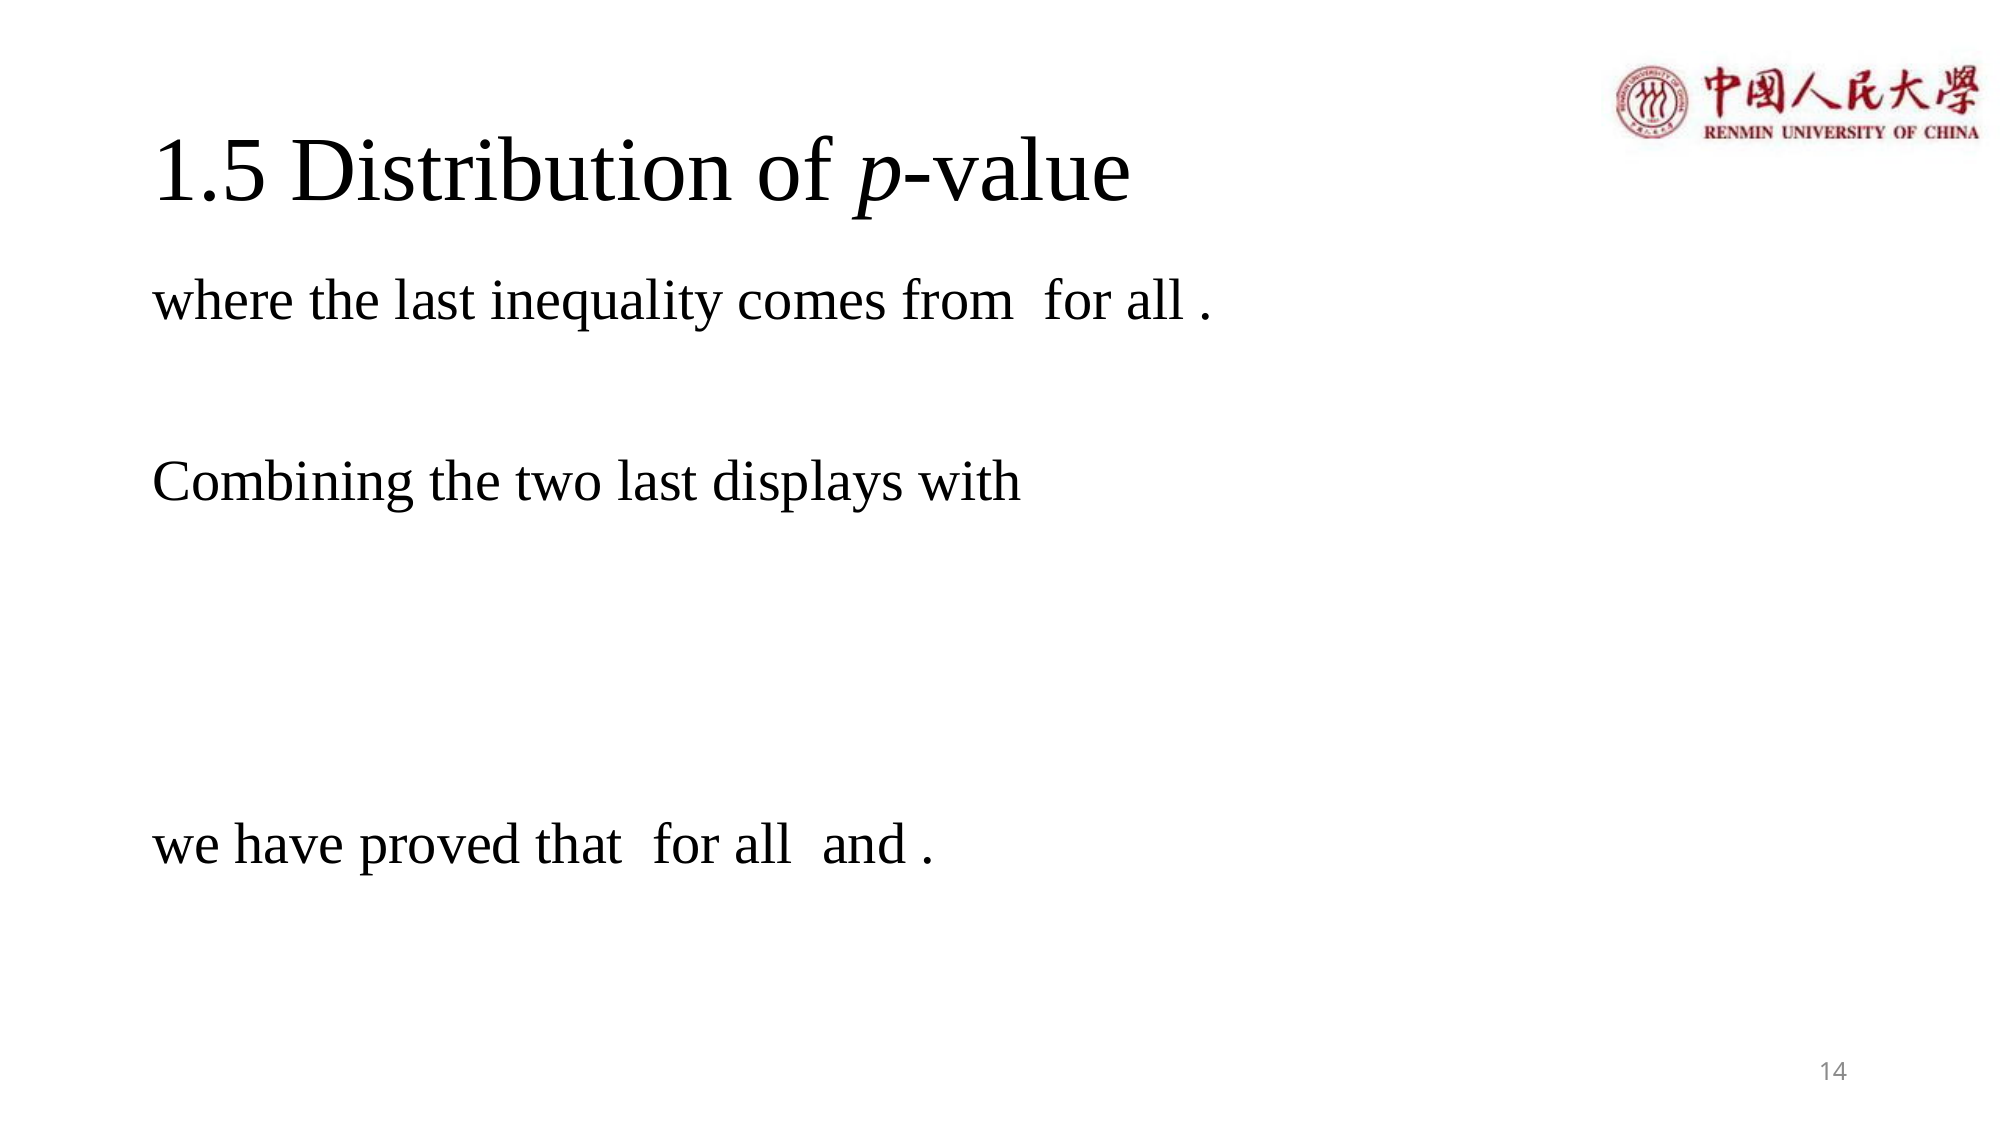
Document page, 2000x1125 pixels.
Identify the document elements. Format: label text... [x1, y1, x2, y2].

title 1.5 Distribution of p-value [137, 59, 1863, 268]
slide_number 14 [1412, 1042, 1863, 1103]
picture [1601, 0, 2000, 190]
